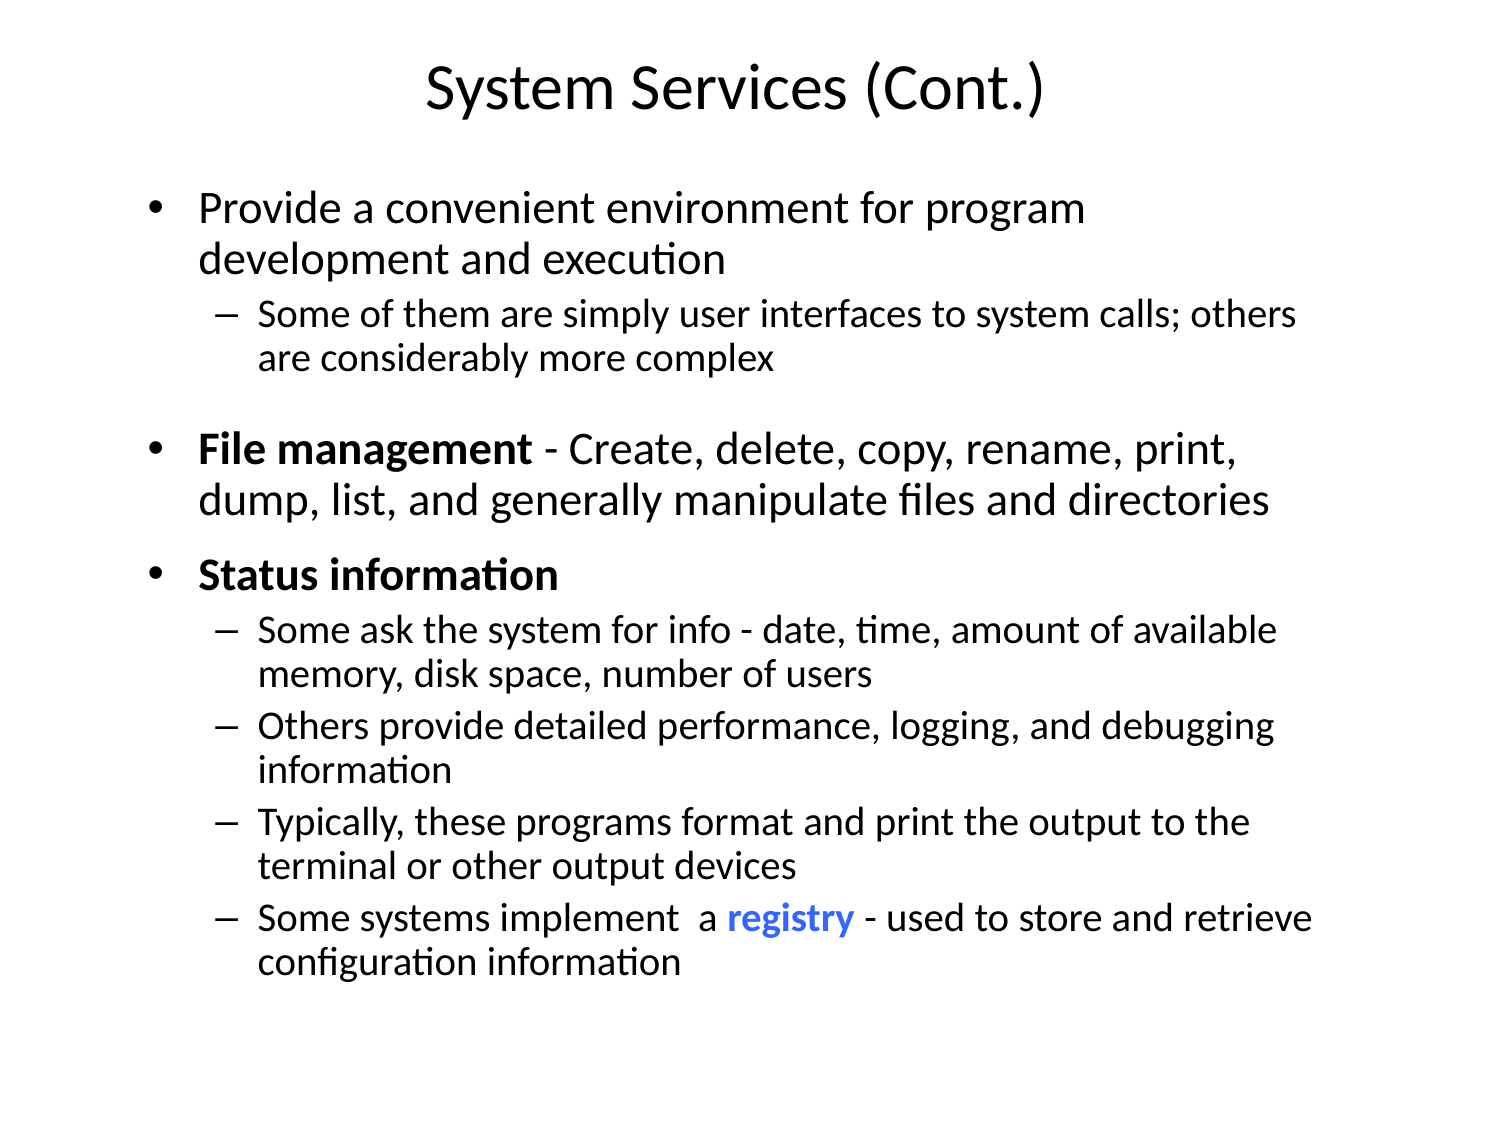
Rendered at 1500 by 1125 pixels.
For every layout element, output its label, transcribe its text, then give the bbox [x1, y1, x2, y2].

list Provide a convenient environment for program development and execution Some of them are simply user interfaces to system calls; others are considerably more complex File management - Create, delete, copy, rename, print, dump, list, and generally manipulate files and directories Status information Some ask the system for info - date, time, amount of available memory, disk space, number of users Others provide detailed performance, logging, and debugging information Typically, these programs format and print the output to the terminal or other output devices Some systems implement a registry - used to store and retrieve configuration information [132, 176, 1340, 1001]
title System Services (Cont.) [75, 35, 1398, 131]
